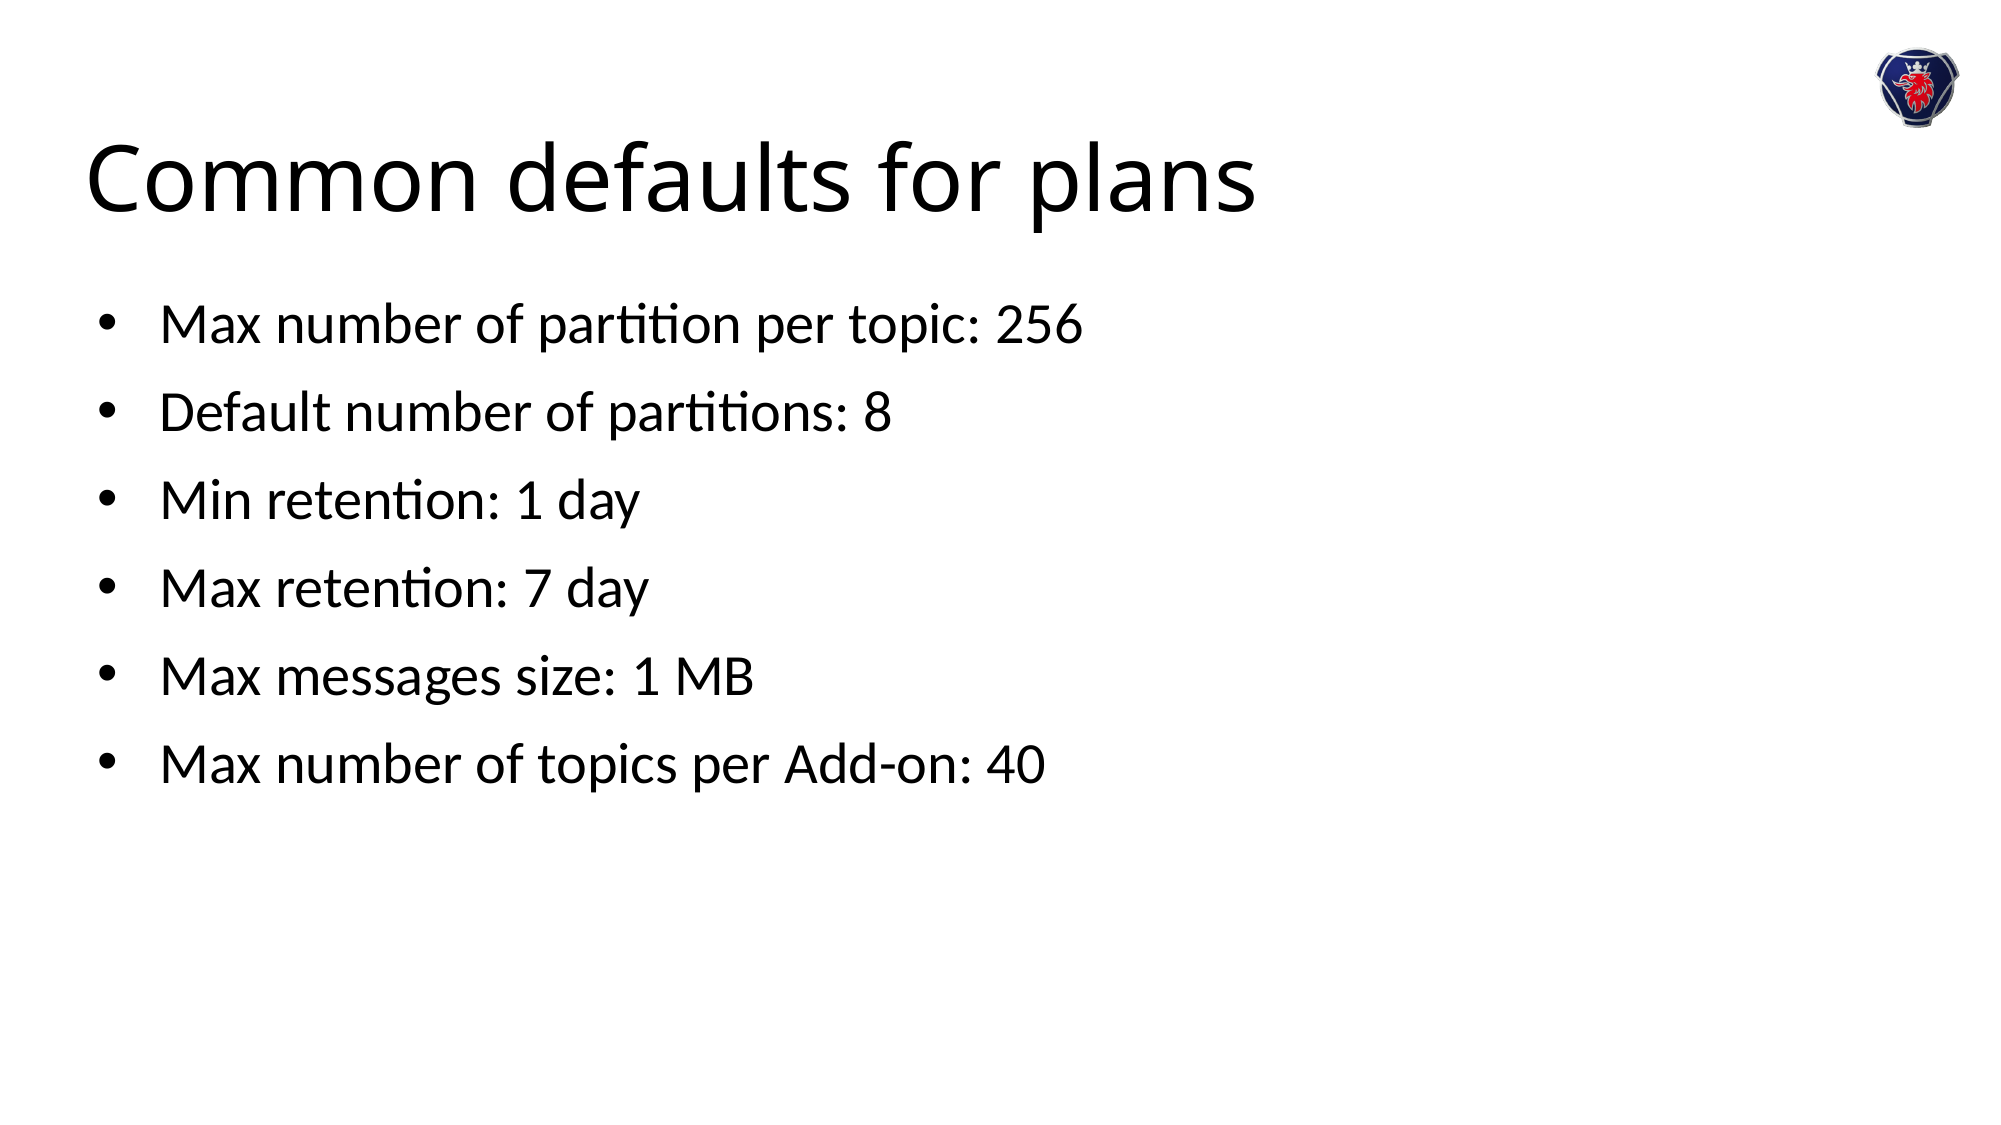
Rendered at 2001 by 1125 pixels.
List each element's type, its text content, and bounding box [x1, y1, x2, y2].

title Common defaults for plans [84, 59, 1822, 232]
list Max number of partition per topic: 256 Default number of partitions: 8 Min retention: 1 day Max retention: 7 day Max messages size: 1 MB Max number of topics per Add-on: 40 [84, 293, 1916, 976]
picture [1868, 42, 1967, 132]
